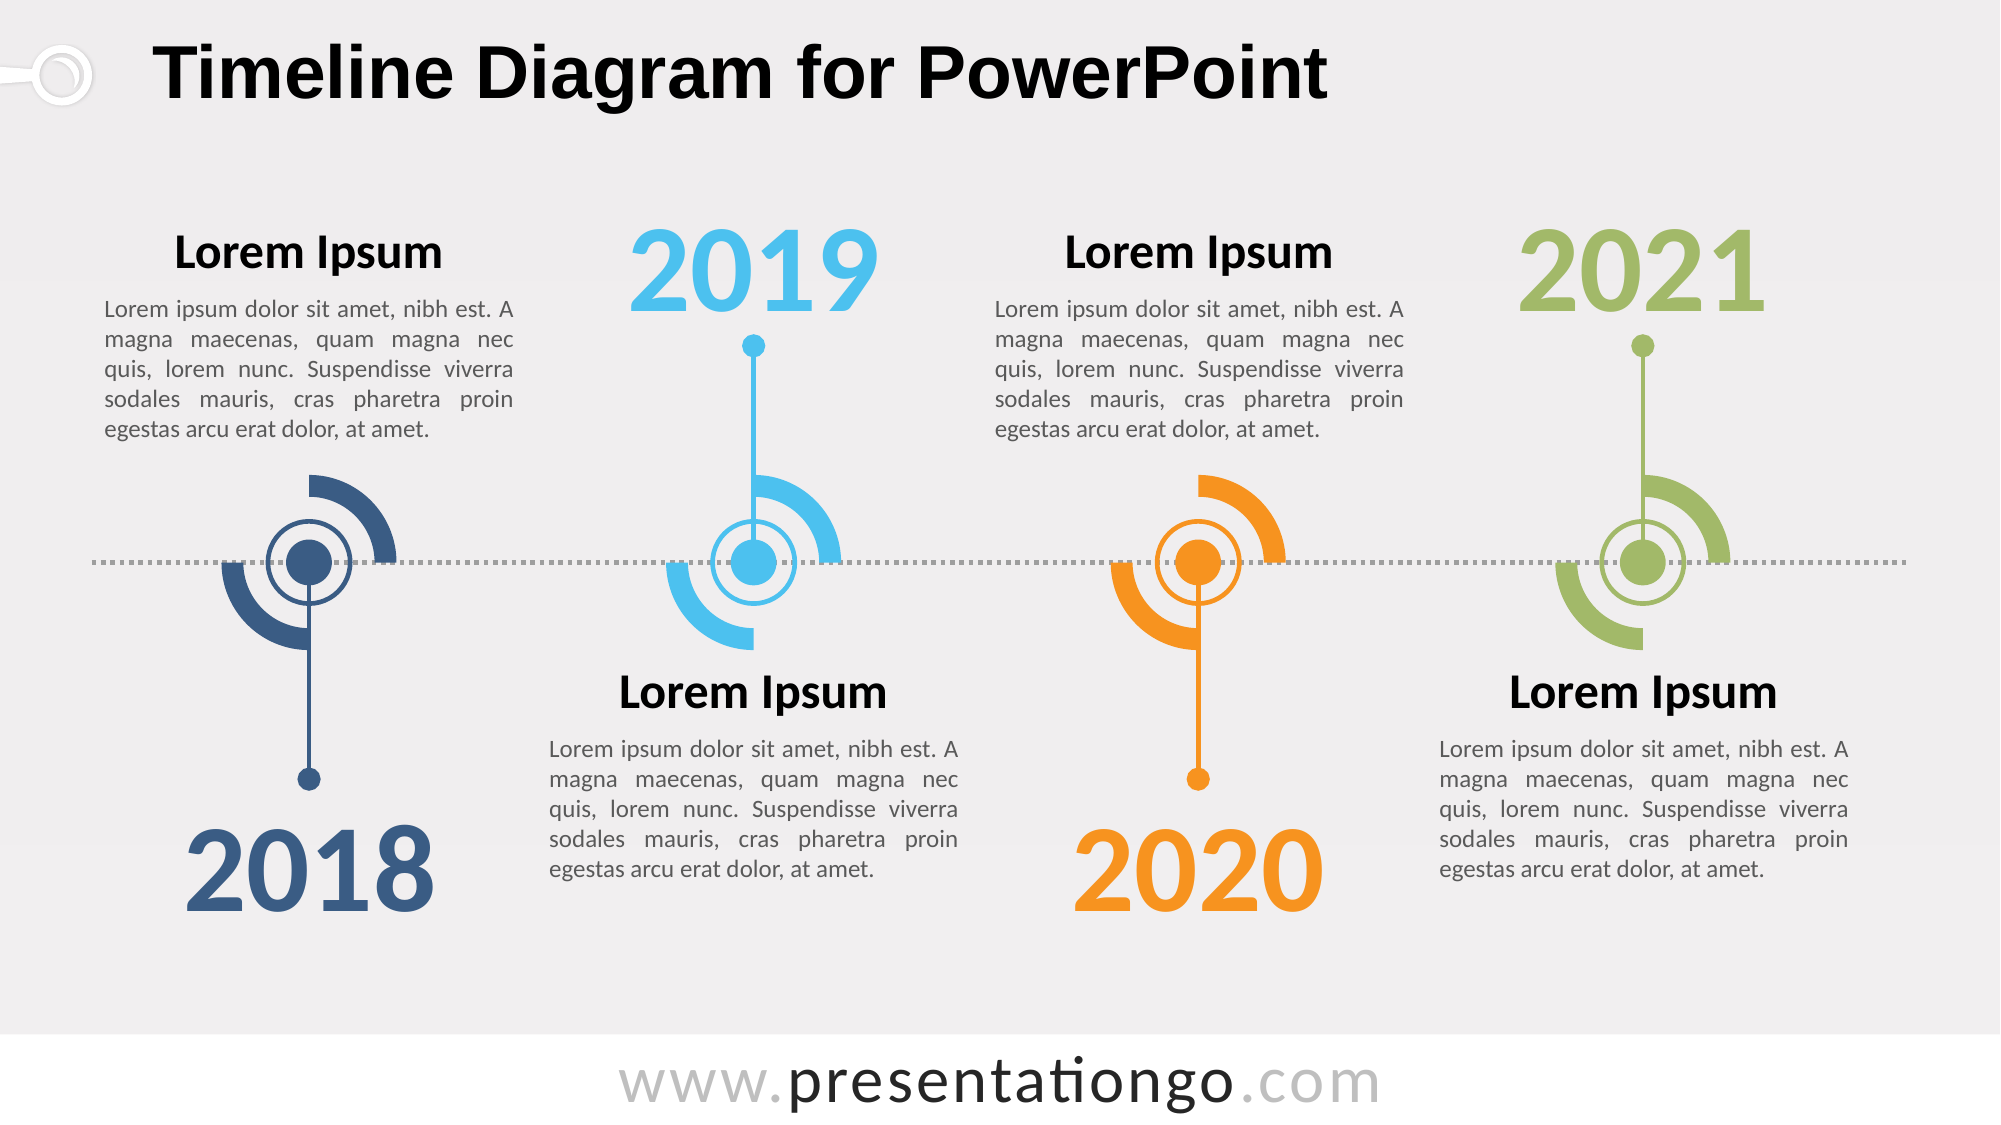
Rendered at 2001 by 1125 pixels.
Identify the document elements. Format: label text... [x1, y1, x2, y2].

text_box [1555, 474, 1731, 650]
text_box 2021 [1501, 179, 1785, 344]
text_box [547, 650, 960, 893]
title Timeline Diagram for PowerPoint [137, 26, 1863, 148]
text_box 2018 [168, 778, 452, 944]
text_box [1110, 474, 1286, 651]
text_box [221, 474, 397, 651]
text_box 2019 [612, 179, 895, 344]
text_box 2020 [1056, 778, 1340, 944]
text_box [1438, 650, 1850, 893]
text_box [993, 210, 1405, 452]
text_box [103, 210, 515, 452]
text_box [666, 474, 842, 650]
